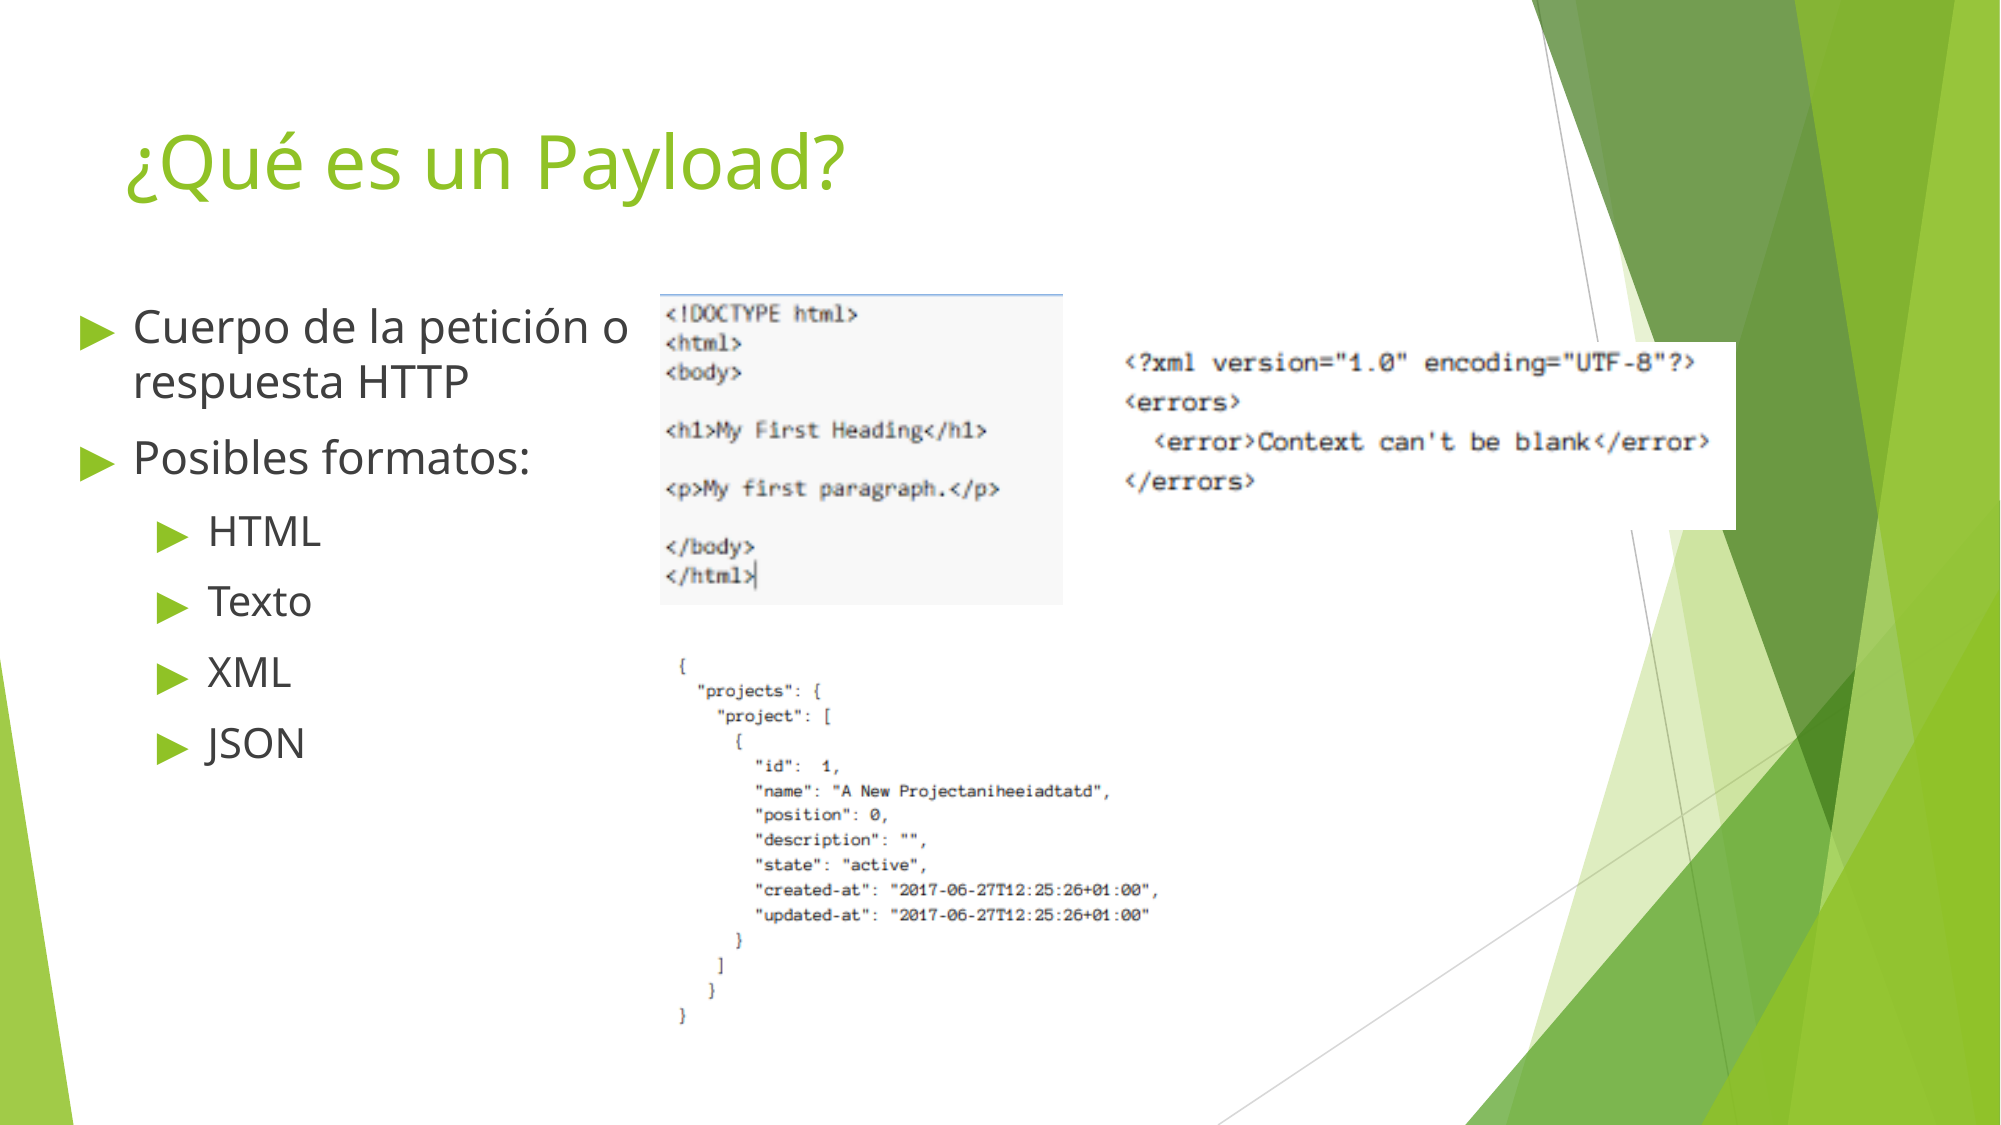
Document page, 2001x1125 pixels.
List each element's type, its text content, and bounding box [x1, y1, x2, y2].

title ¿Qué es un Payload? [111, 99, 1519, 259]
picture [660, 640, 1186, 1043]
picture [1111, 342, 1736, 530]
list Cuerpo de la petición o respuesta HTTP Posibles formatos: HTML Texto XML JSON [42, 282, 661, 964]
picture [660, 294, 1063, 606]
